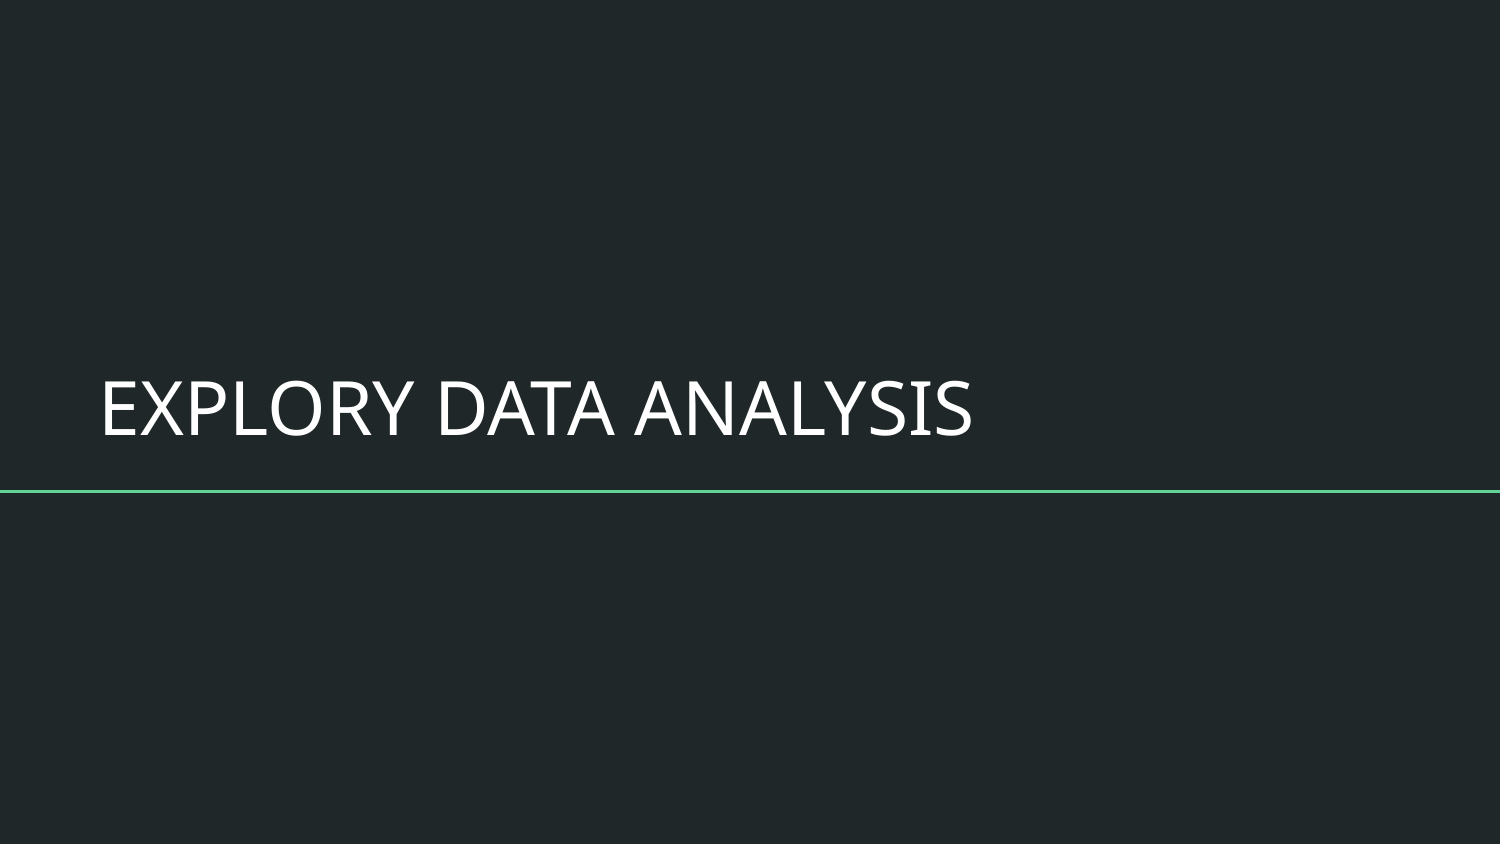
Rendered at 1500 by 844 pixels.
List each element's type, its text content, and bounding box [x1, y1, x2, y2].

title EXPLORY DATA ANALYSIS [83, 337, 1417, 466]
